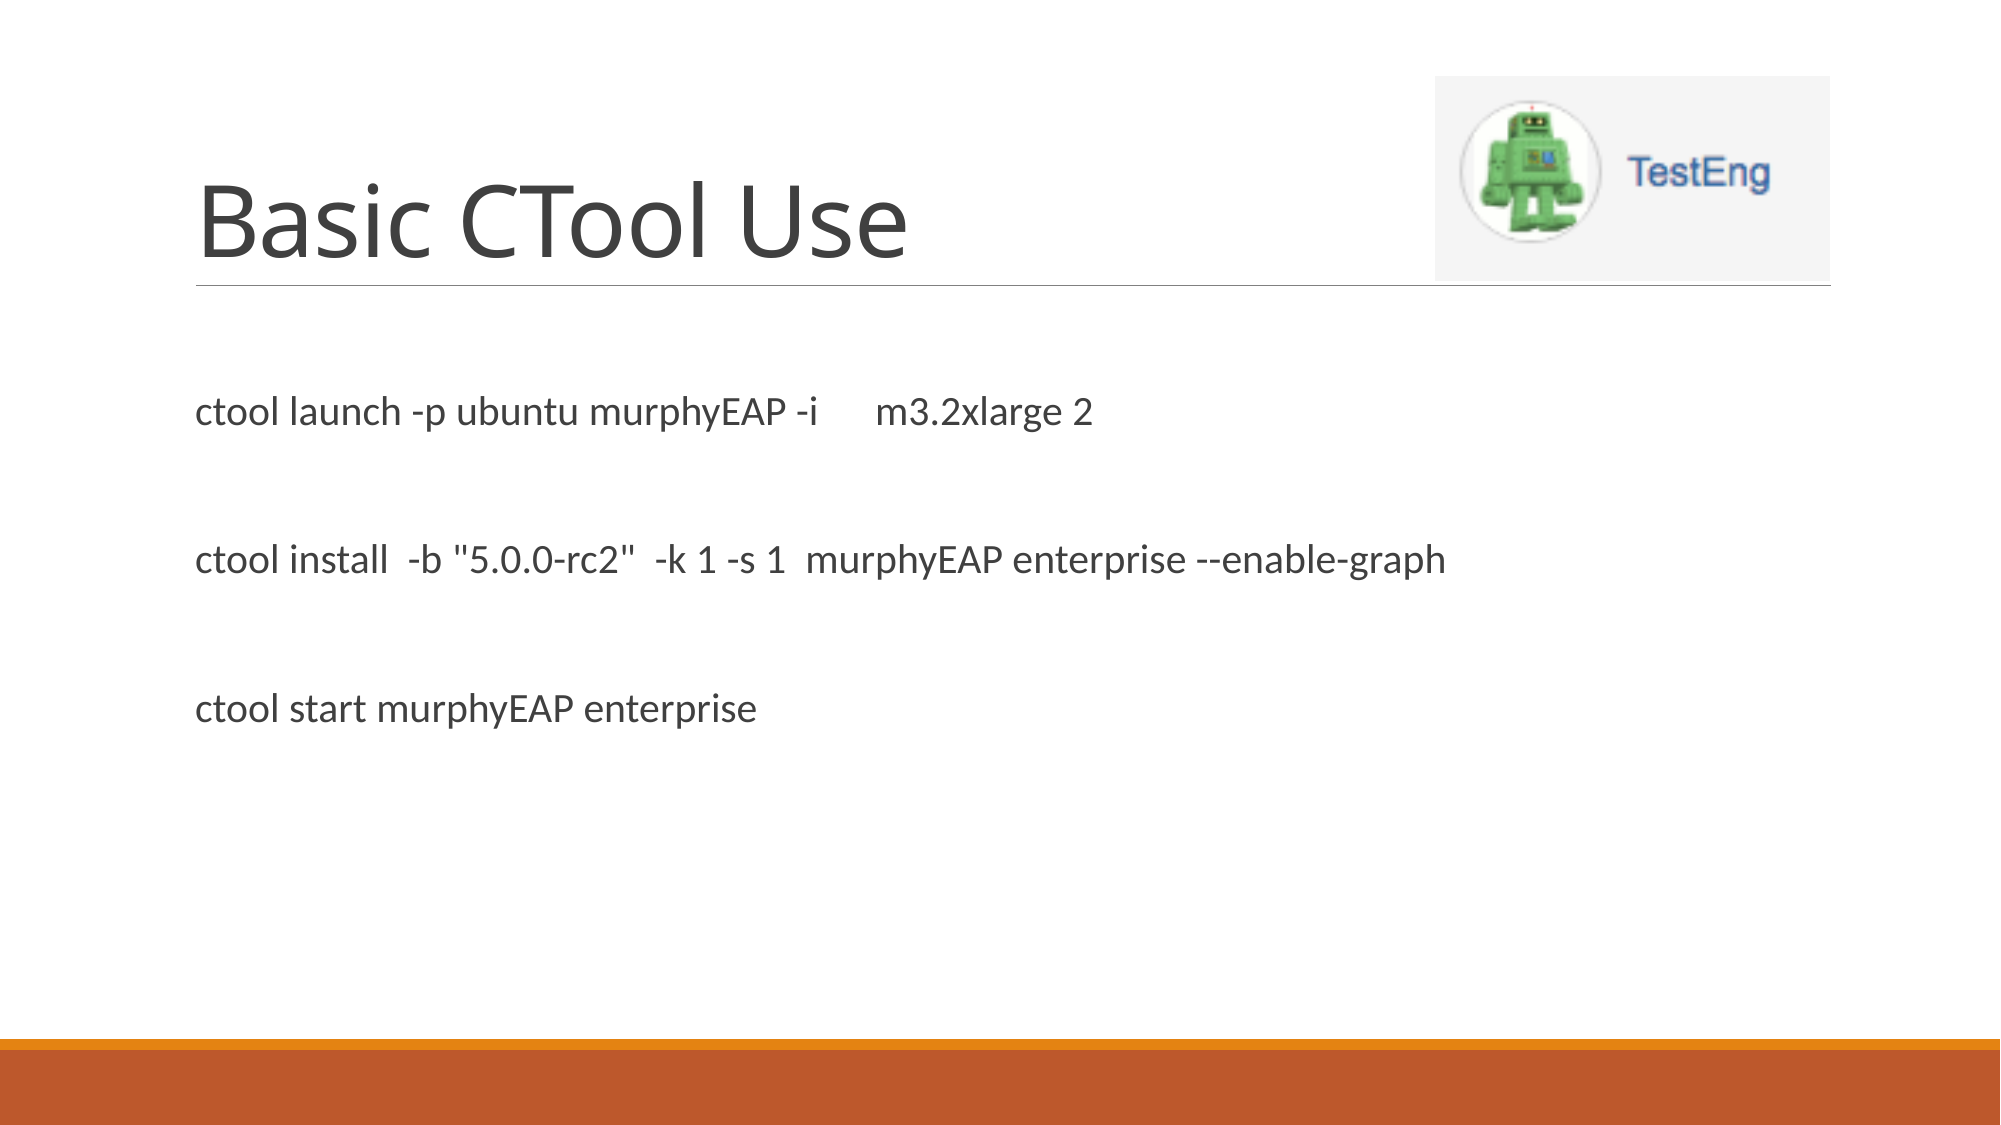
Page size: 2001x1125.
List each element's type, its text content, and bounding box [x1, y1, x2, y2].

picture [1435, 76, 1831, 282]
title Basic CTool Use [180, 47, 1830, 285]
list ctool launch -p ubuntu murphyEAP -i m3.2xlarge 2 ctool install -b "5.0.0-rc2" -k 1 -s 1 murphyEAP enterprise --enable-graph ctool start murphyEAP enterprise [180, 302, 1830, 963]
